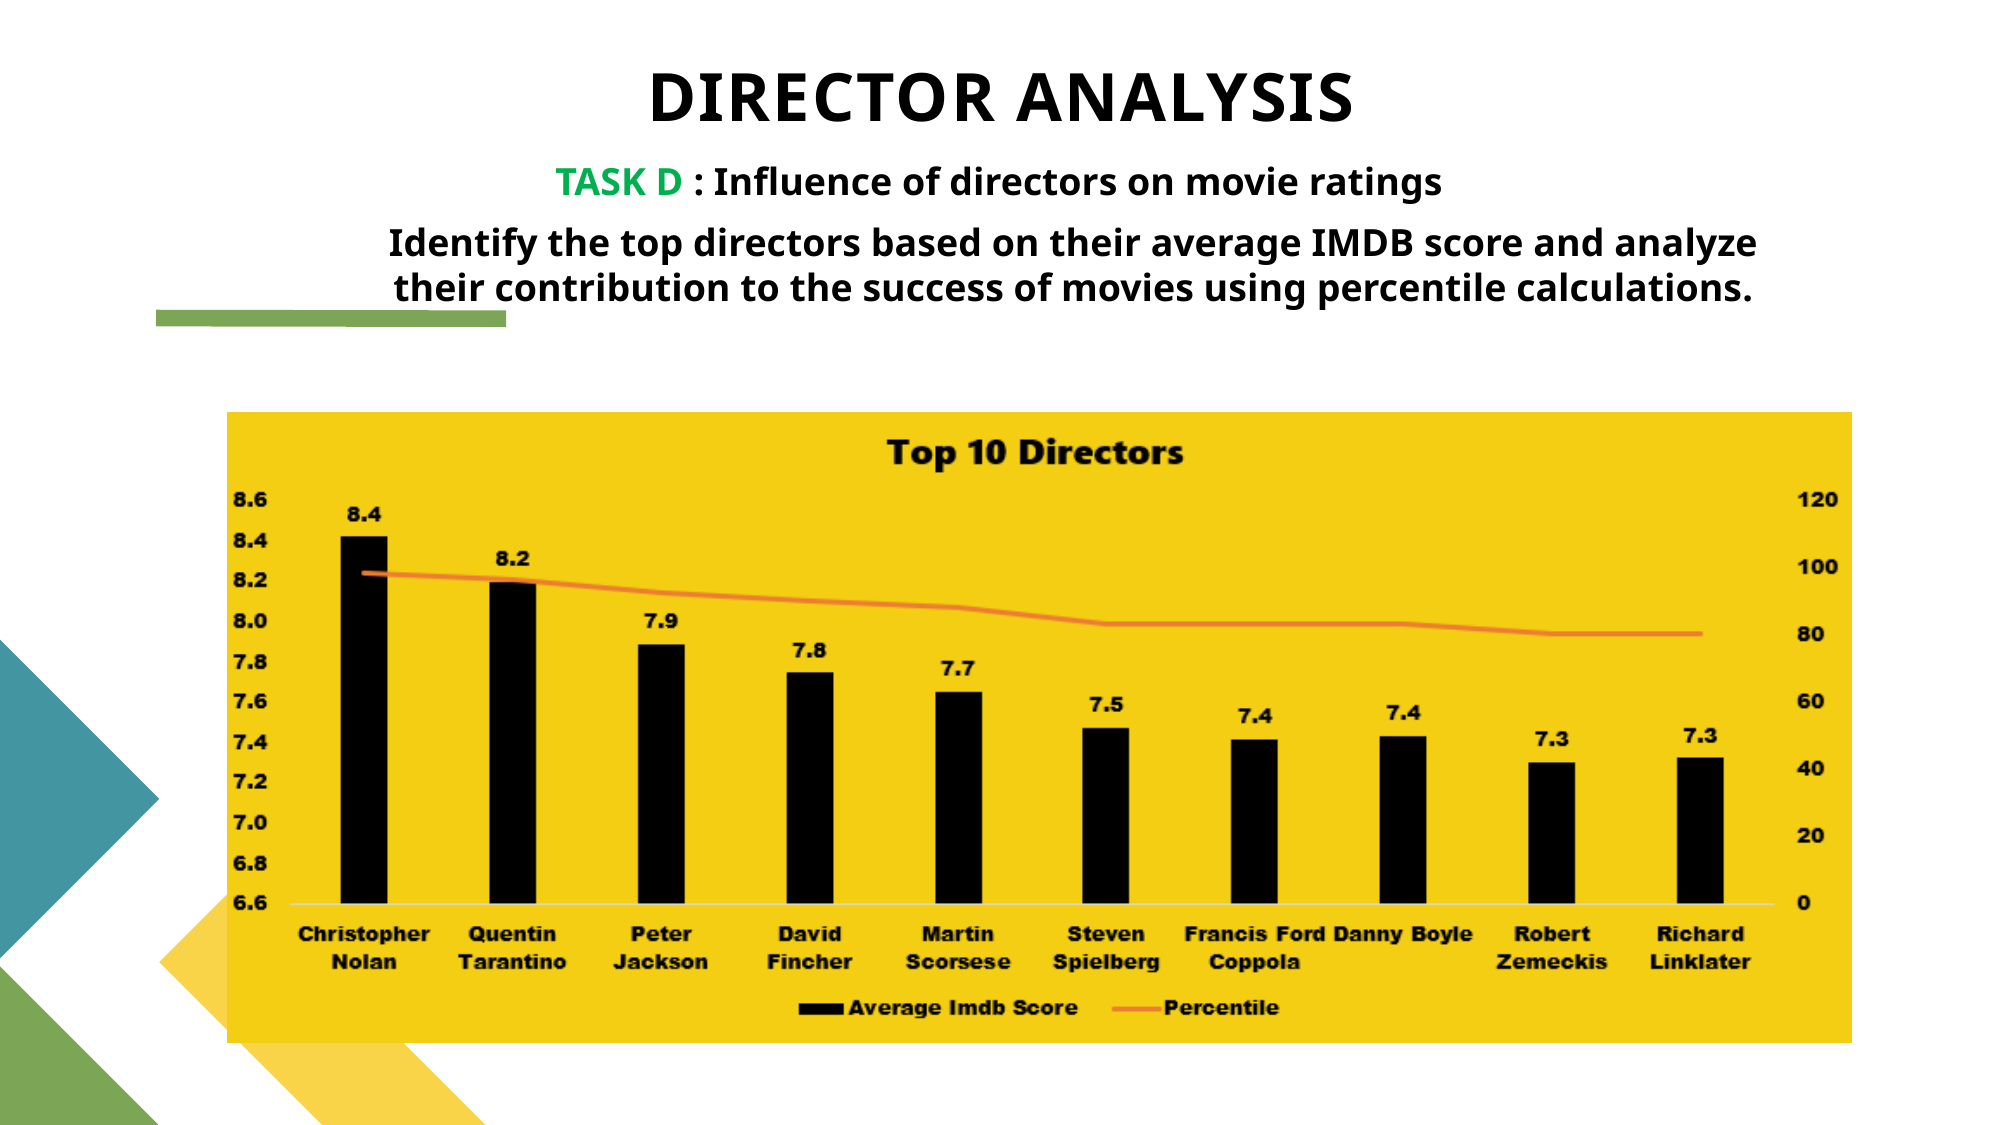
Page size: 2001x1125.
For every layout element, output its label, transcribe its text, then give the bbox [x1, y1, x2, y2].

title DIRECTOR ANALYSIS [496, 35, 1506, 136]
text_box TASK D : Influence of directors on movie ratings [313, 150, 1686, 211]
picture [227, 412, 1852, 1043]
text_box Identify the top directors based on their average IMDB score and analyze their contribution to the success of movies using percentile calculations. [373, 211, 1775, 317]
